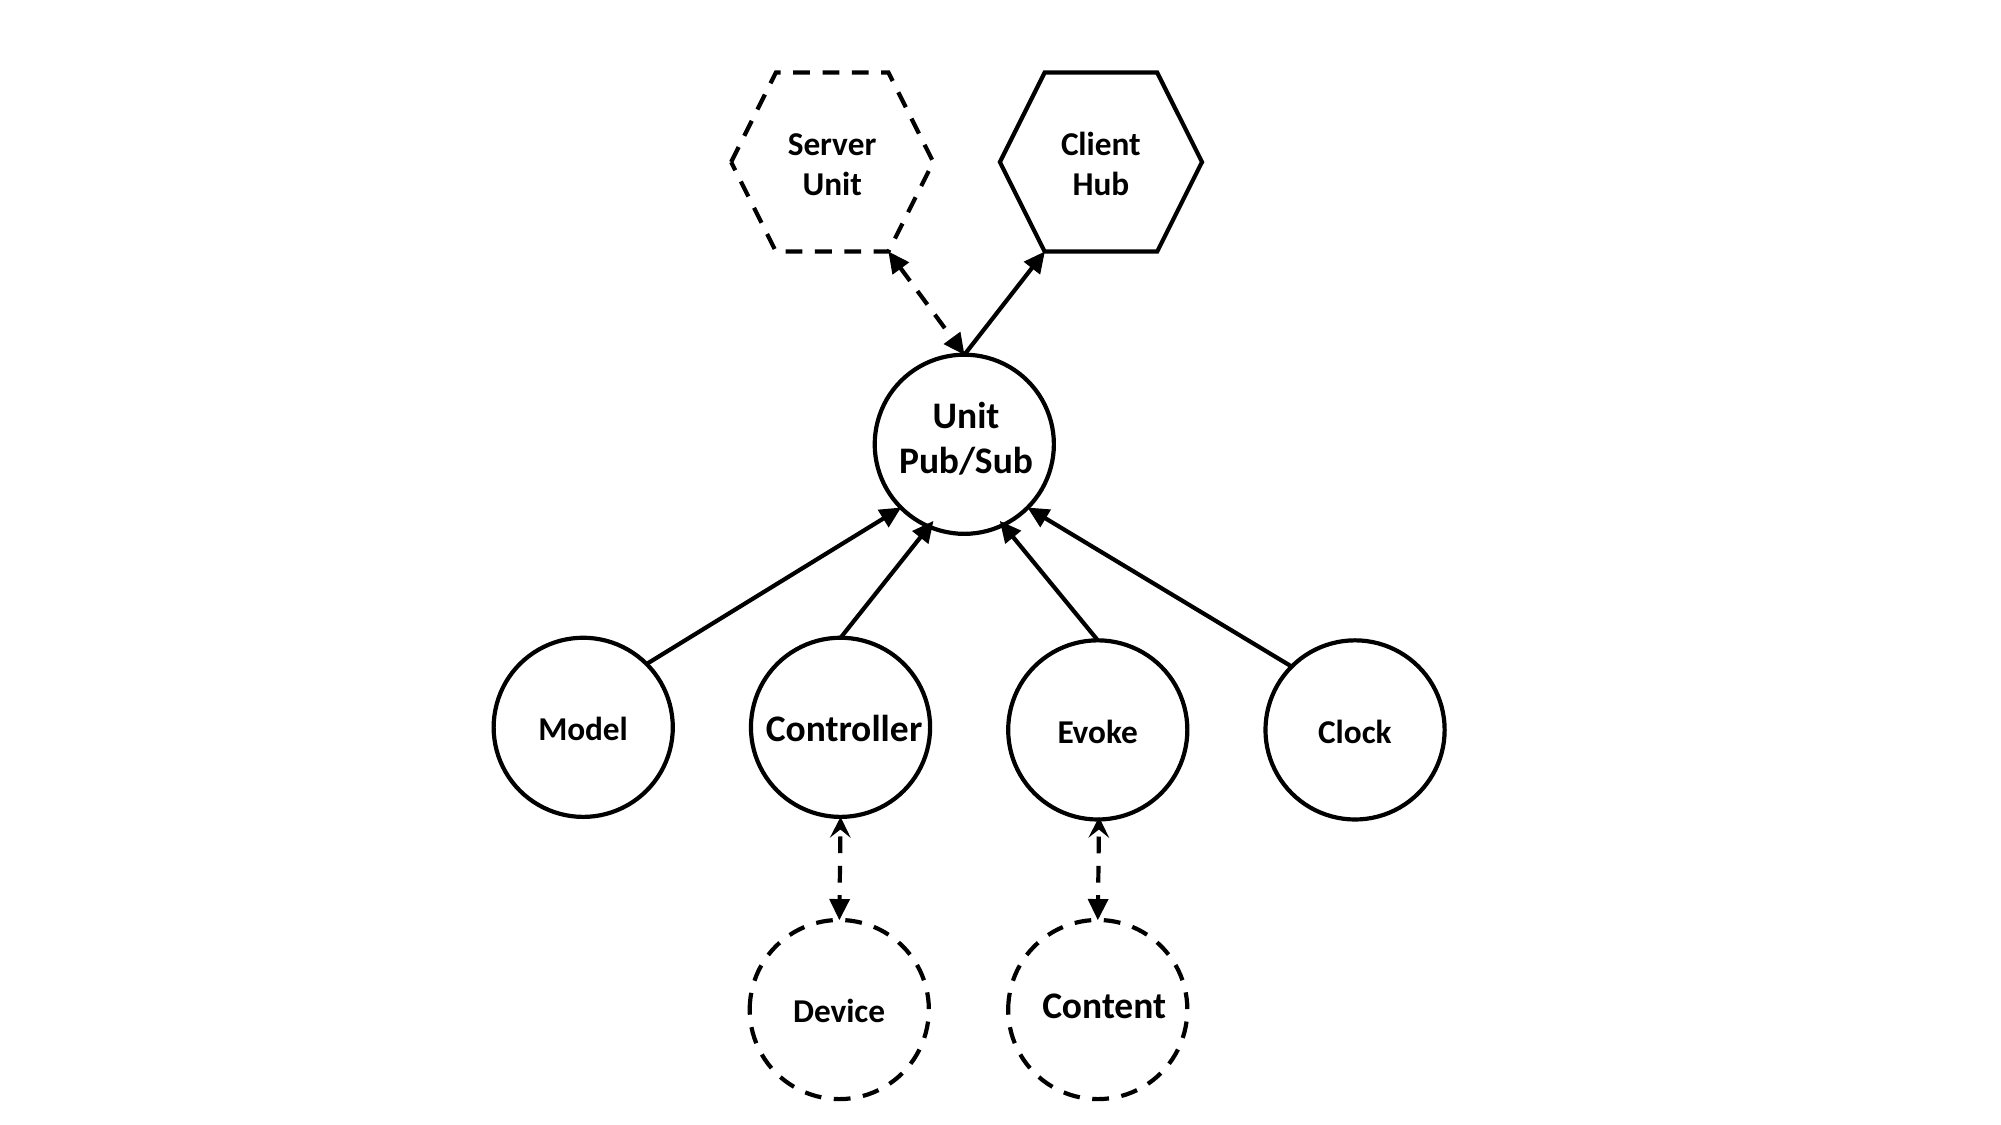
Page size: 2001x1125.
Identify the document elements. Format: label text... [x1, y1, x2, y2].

text_box Controller [751, 697, 957, 757]
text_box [888, 251, 964, 355]
text_box [755, 659, 926, 697]
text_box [840, 521, 934, 638]
text_box Clock [1264, 639, 1446, 821]
text_box Server Unit [730, 71, 934, 253]
text_box Evoke [1007, 667, 1189, 821]
text_box Device [748, 919, 930, 1101]
text_box Model [492, 636, 674, 818]
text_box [1027, 507, 1292, 667]
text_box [646, 507, 901, 664]
text_box [873, 416, 878, 472]
text_box [1007, 919, 1189, 1101]
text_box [964, 251, 1045, 355]
text_box Unit Pub/Sub [878, 383, 1054, 488]
text_box Content [1027, 973, 1184, 1034]
text_box [754, 757, 927, 818]
text_box [884, 488, 1044, 535]
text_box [999, 521, 1027, 641]
text_box Client Hub [998, 71, 1204, 253]
text_box [897, 355, 1032, 383]
